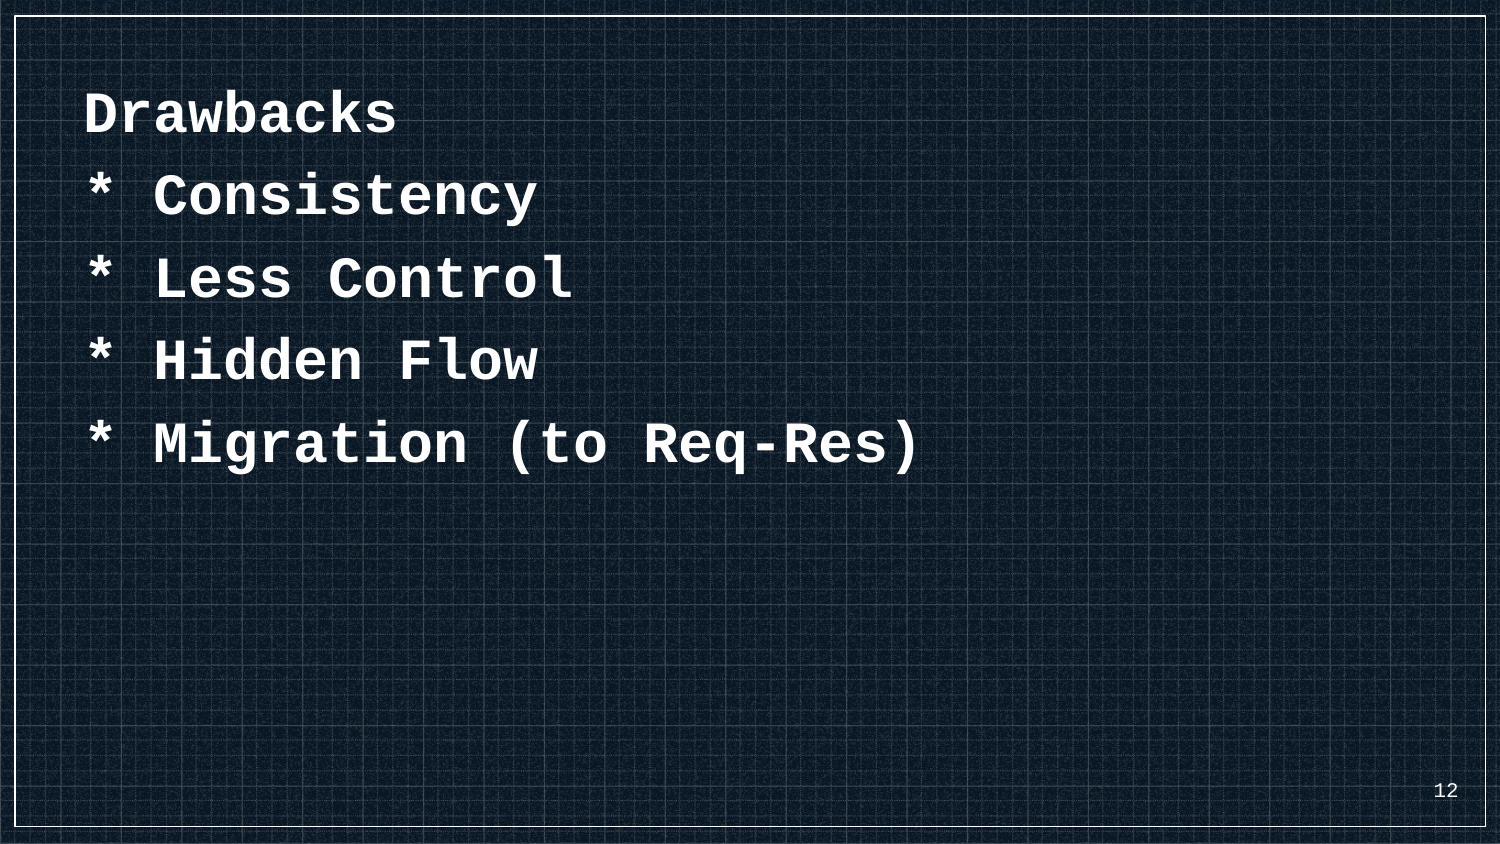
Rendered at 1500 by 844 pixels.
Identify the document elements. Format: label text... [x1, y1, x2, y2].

text_box [1410, 81, 1416, 149]
picture [0, 0, 1500, 844]
text_box 12 [1398, 761, 1474, 809]
text_box Drawbacks * Consistency * Less Control * Hidden Flow * Migration (to Req-Res) [68, 58, 1410, 782]
